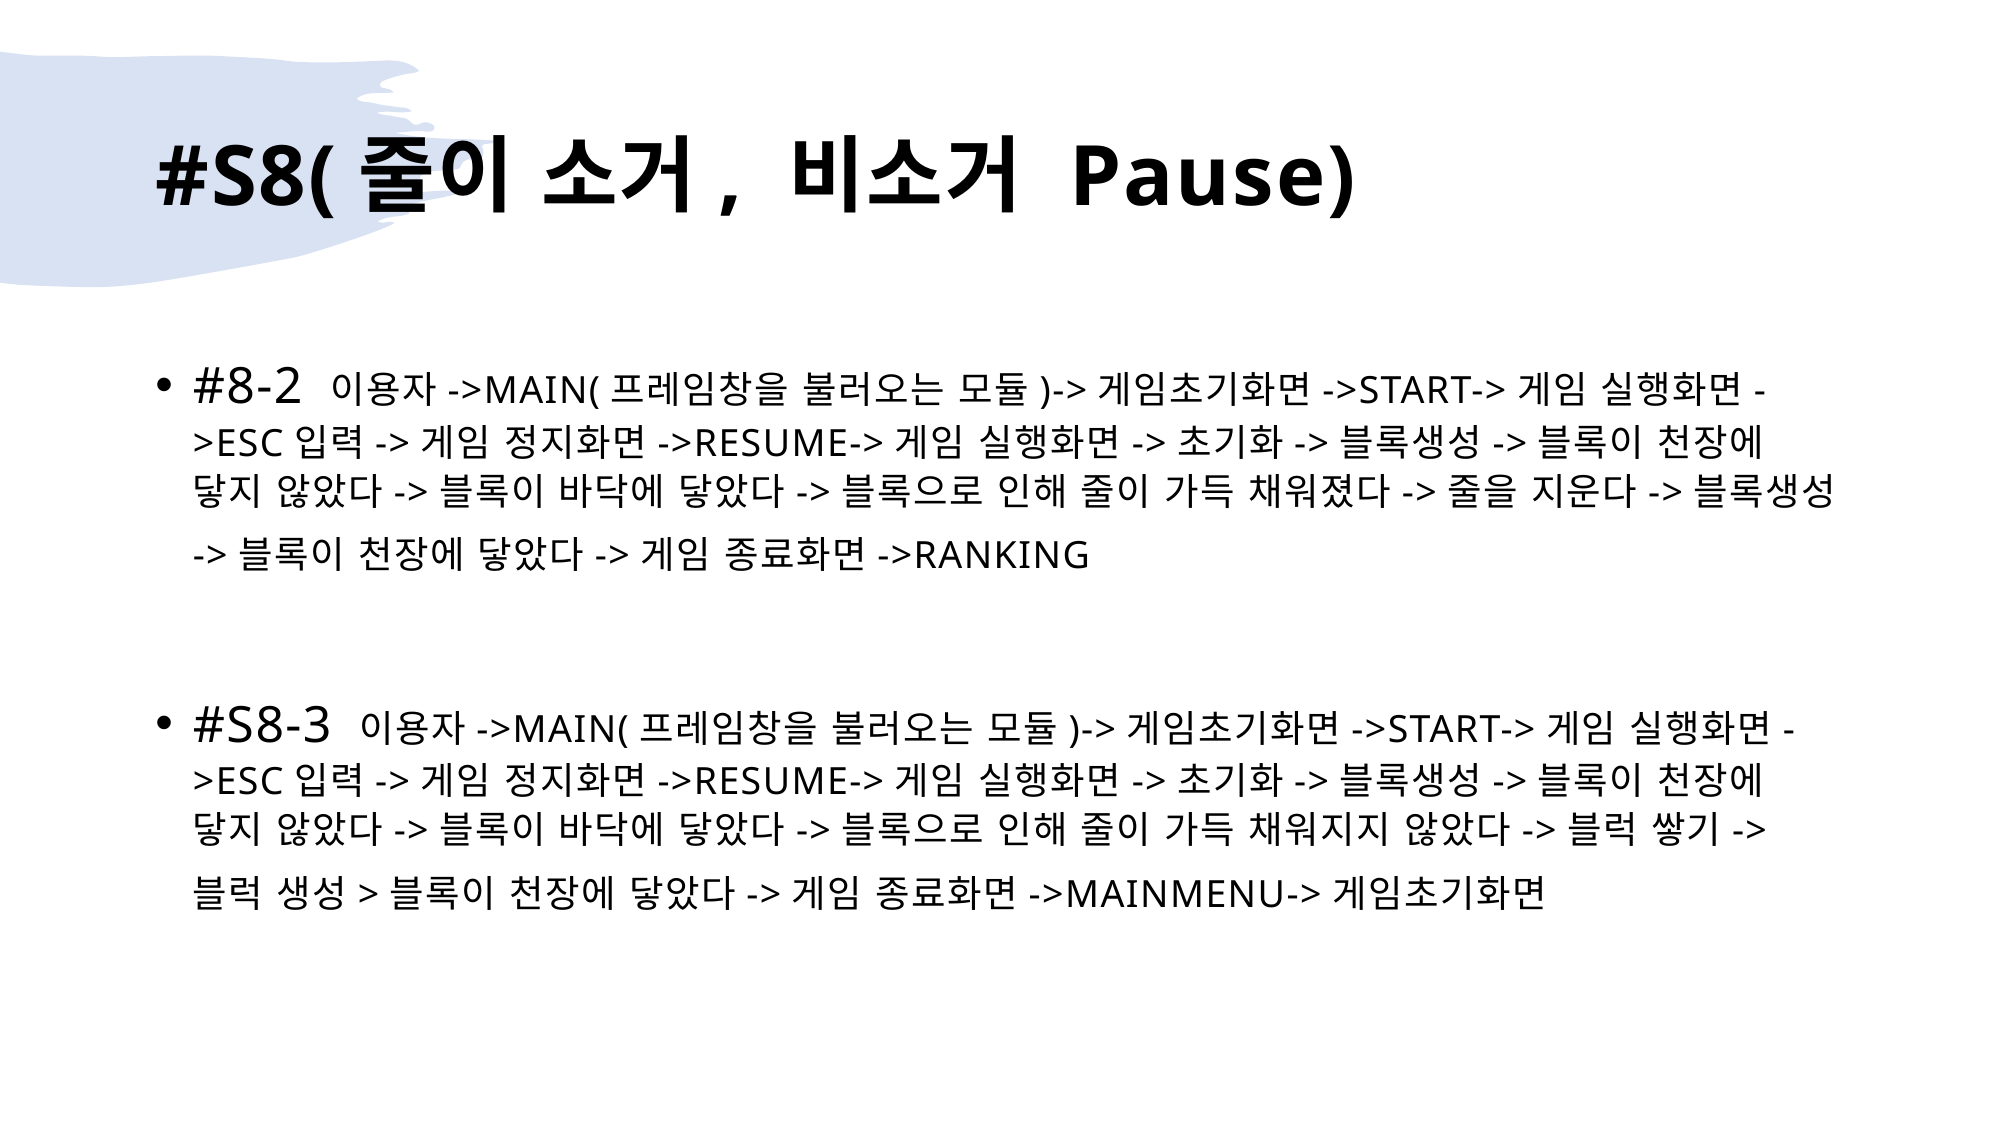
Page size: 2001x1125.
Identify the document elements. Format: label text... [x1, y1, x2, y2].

title #S8(줄이 소거, 비소거 Pause) [137, 59, 1863, 278]
list #8-2 이용자->MAIN(프레임창을 불러오는 모듈)->게임초기화면->START->게임 실행화면->ESC입력->게임 정지화면->RESUME->게임 실행화면->초기화->블록생성->블록이 천장에 닿지 않았다->블록이 바닥에 닿았다->블록으로 인해 줄이 가득 채워졌다->줄을 지운다->블록생성->블록이 천장에 닿았다->게임 종료화면->RANKING #S8-3 이용자->MAIN(프레임창을 불러오는 모듈)->게임초기화면->START->게임 실행화면->ESC입력->게임 정지화면->RESUME->게임 실행화면->초기화->블록생성->블록이 천장에 닿지 않았다->블록이 바닥에 닿았다->블록으로 인해 줄이 가득 채워지지 않았다->블럭 쌓기->블럭 생성>블록이 천장에 닿았다->게임 종료화면->MAINMENU->게임초기화면 [137, 329, 1863, 1013]
